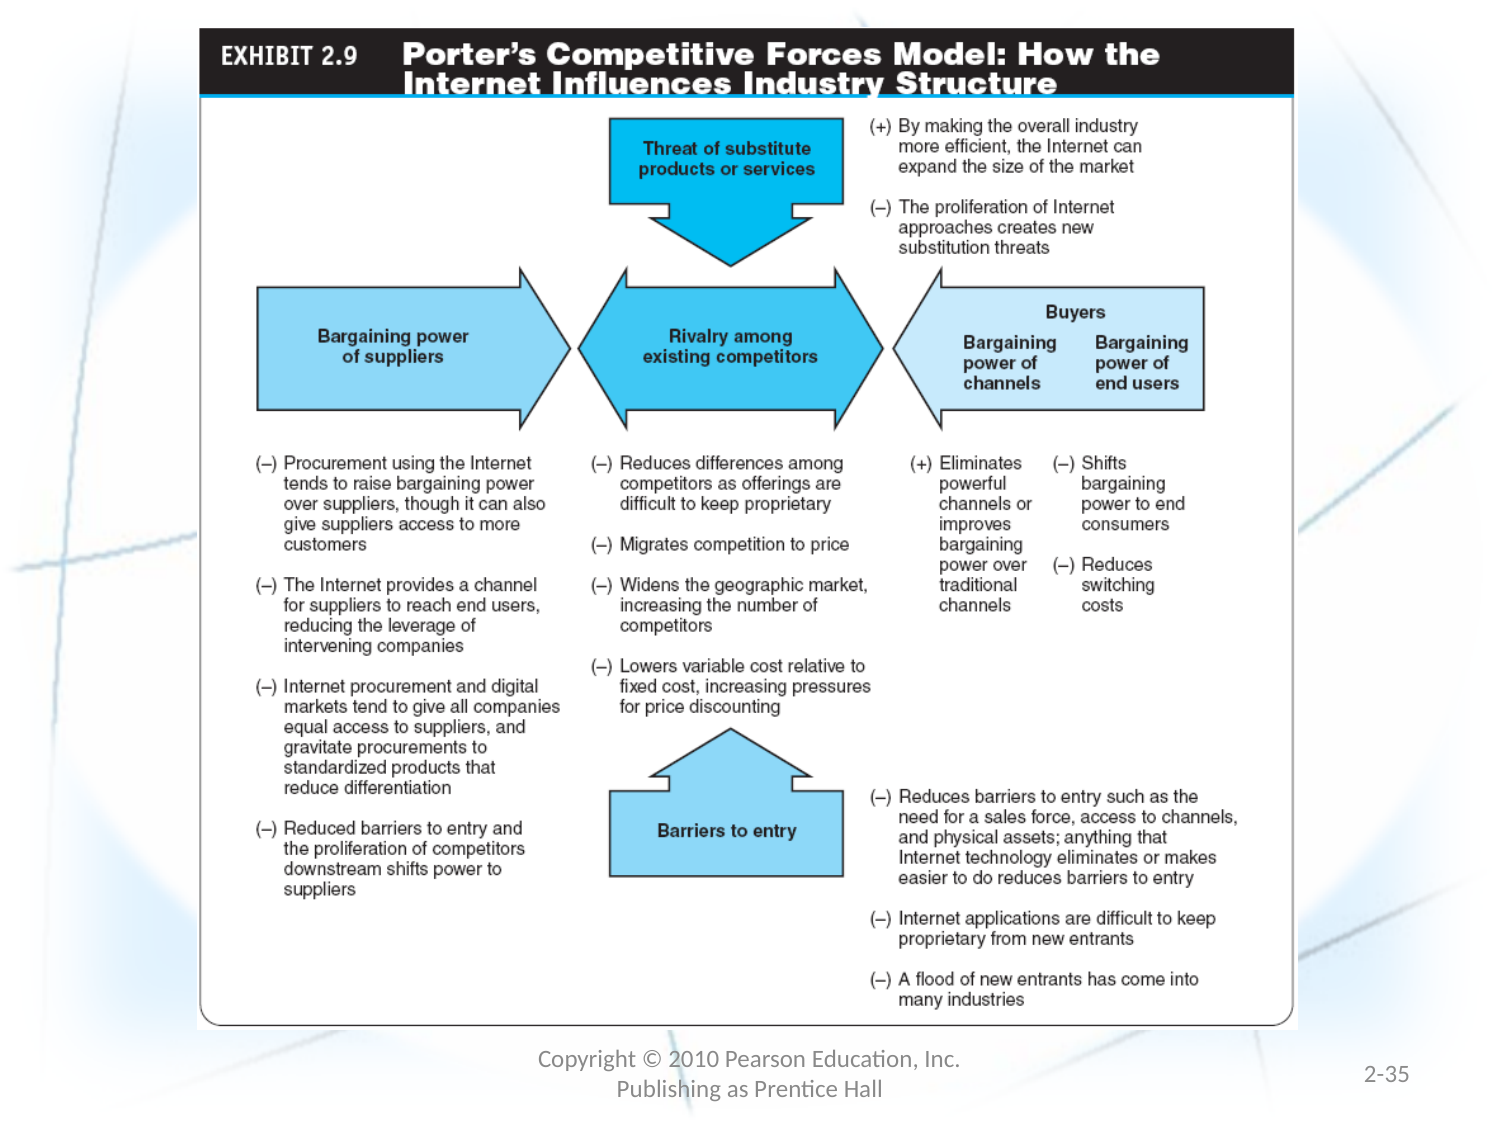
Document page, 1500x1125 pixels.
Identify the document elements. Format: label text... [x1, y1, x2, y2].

slide_number 2-34 [1074, 1042, 1425, 1103]
picture [0, 0, 1500, 1125]
footer Copyright © 2010 Pearson Education, Inc. Publishing as Prentice Hall [512, 1042, 988, 1103]
